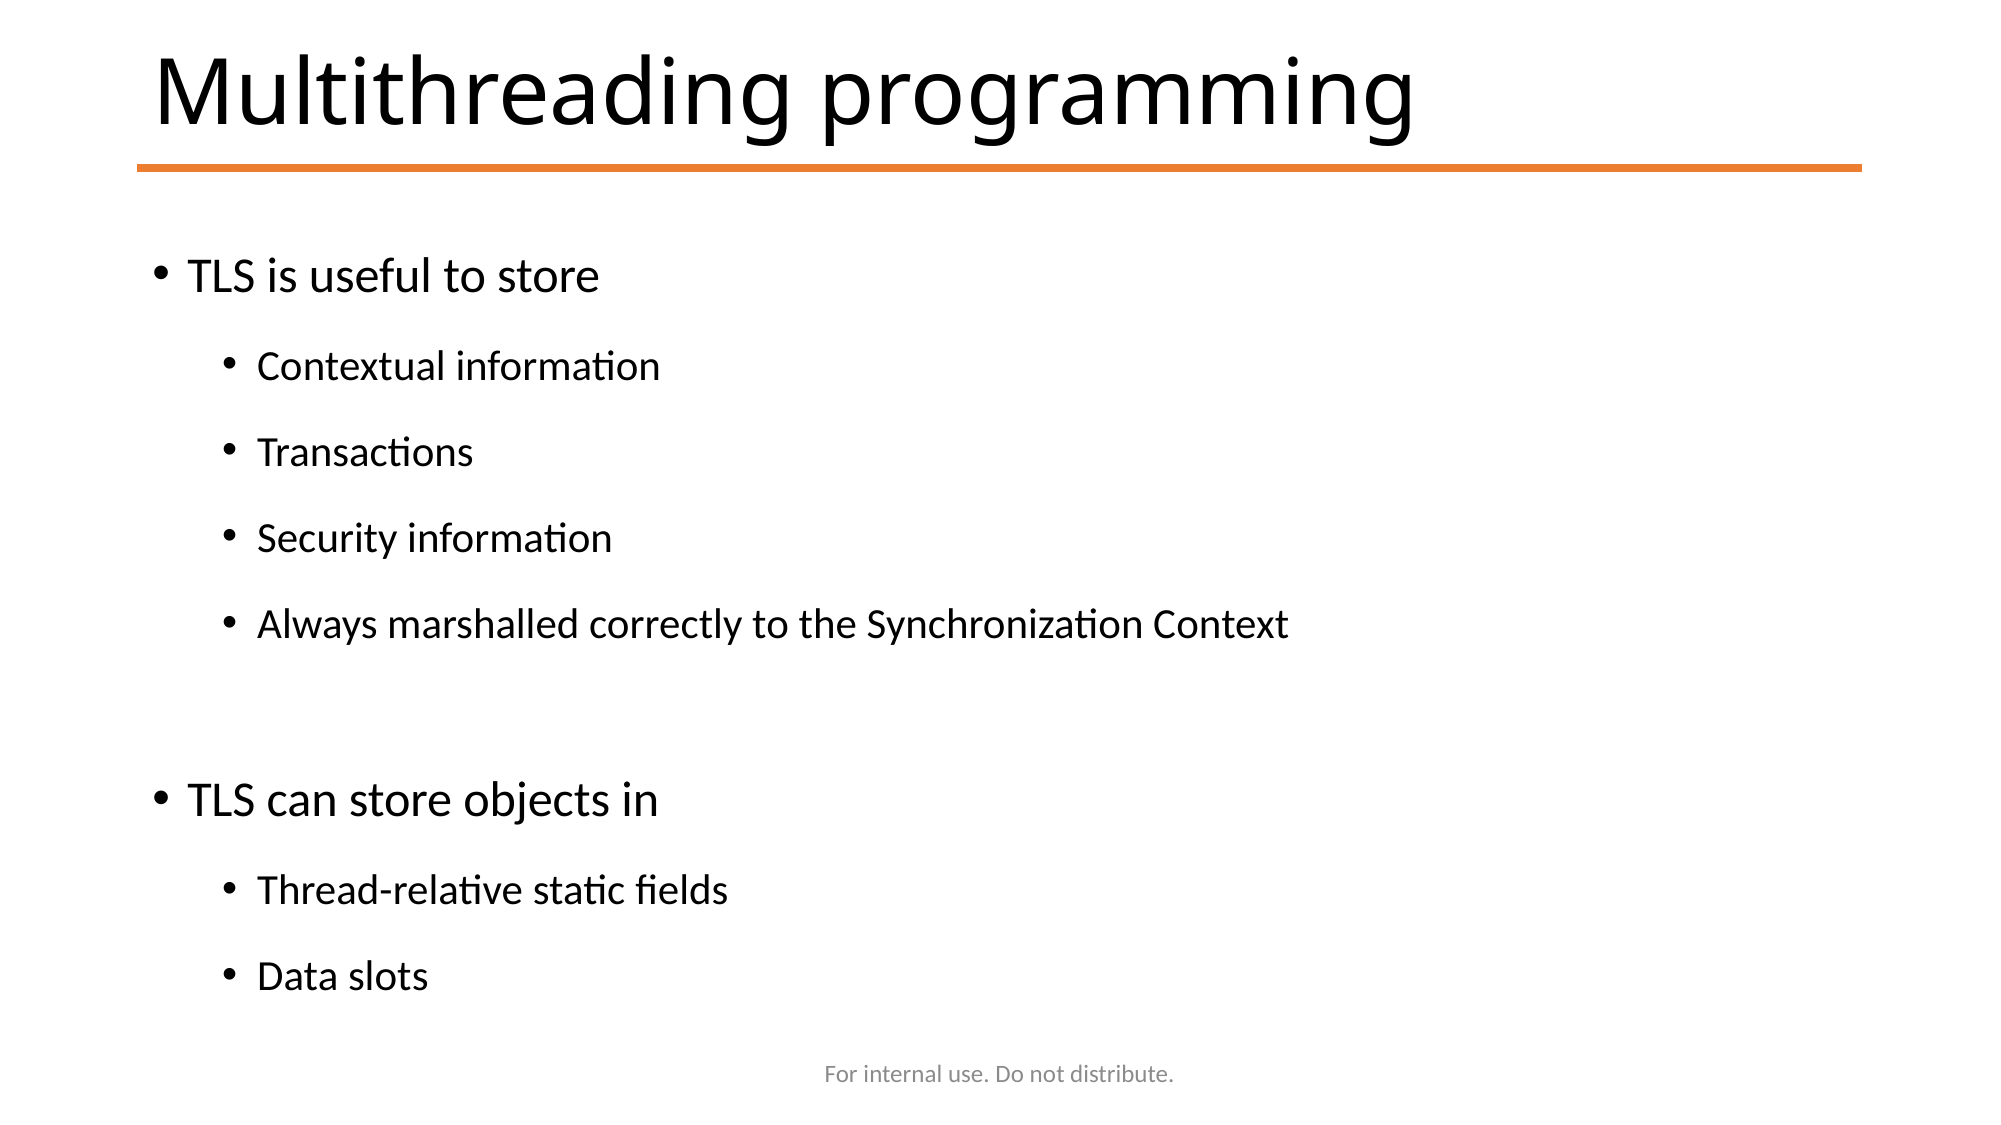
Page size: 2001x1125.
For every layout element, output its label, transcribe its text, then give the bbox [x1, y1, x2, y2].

title Multithreading programming [137, 21, 1863, 168]
list TLS is useful to store Contextual information Transactions Security information Always marshalled correctly to the Synchronization Context TLS can store objects in Thread-relative static fields Data slots [137, 204, 1863, 1014]
footer For internal use. Do not distribute. [662, 1042, 1338, 1103]
